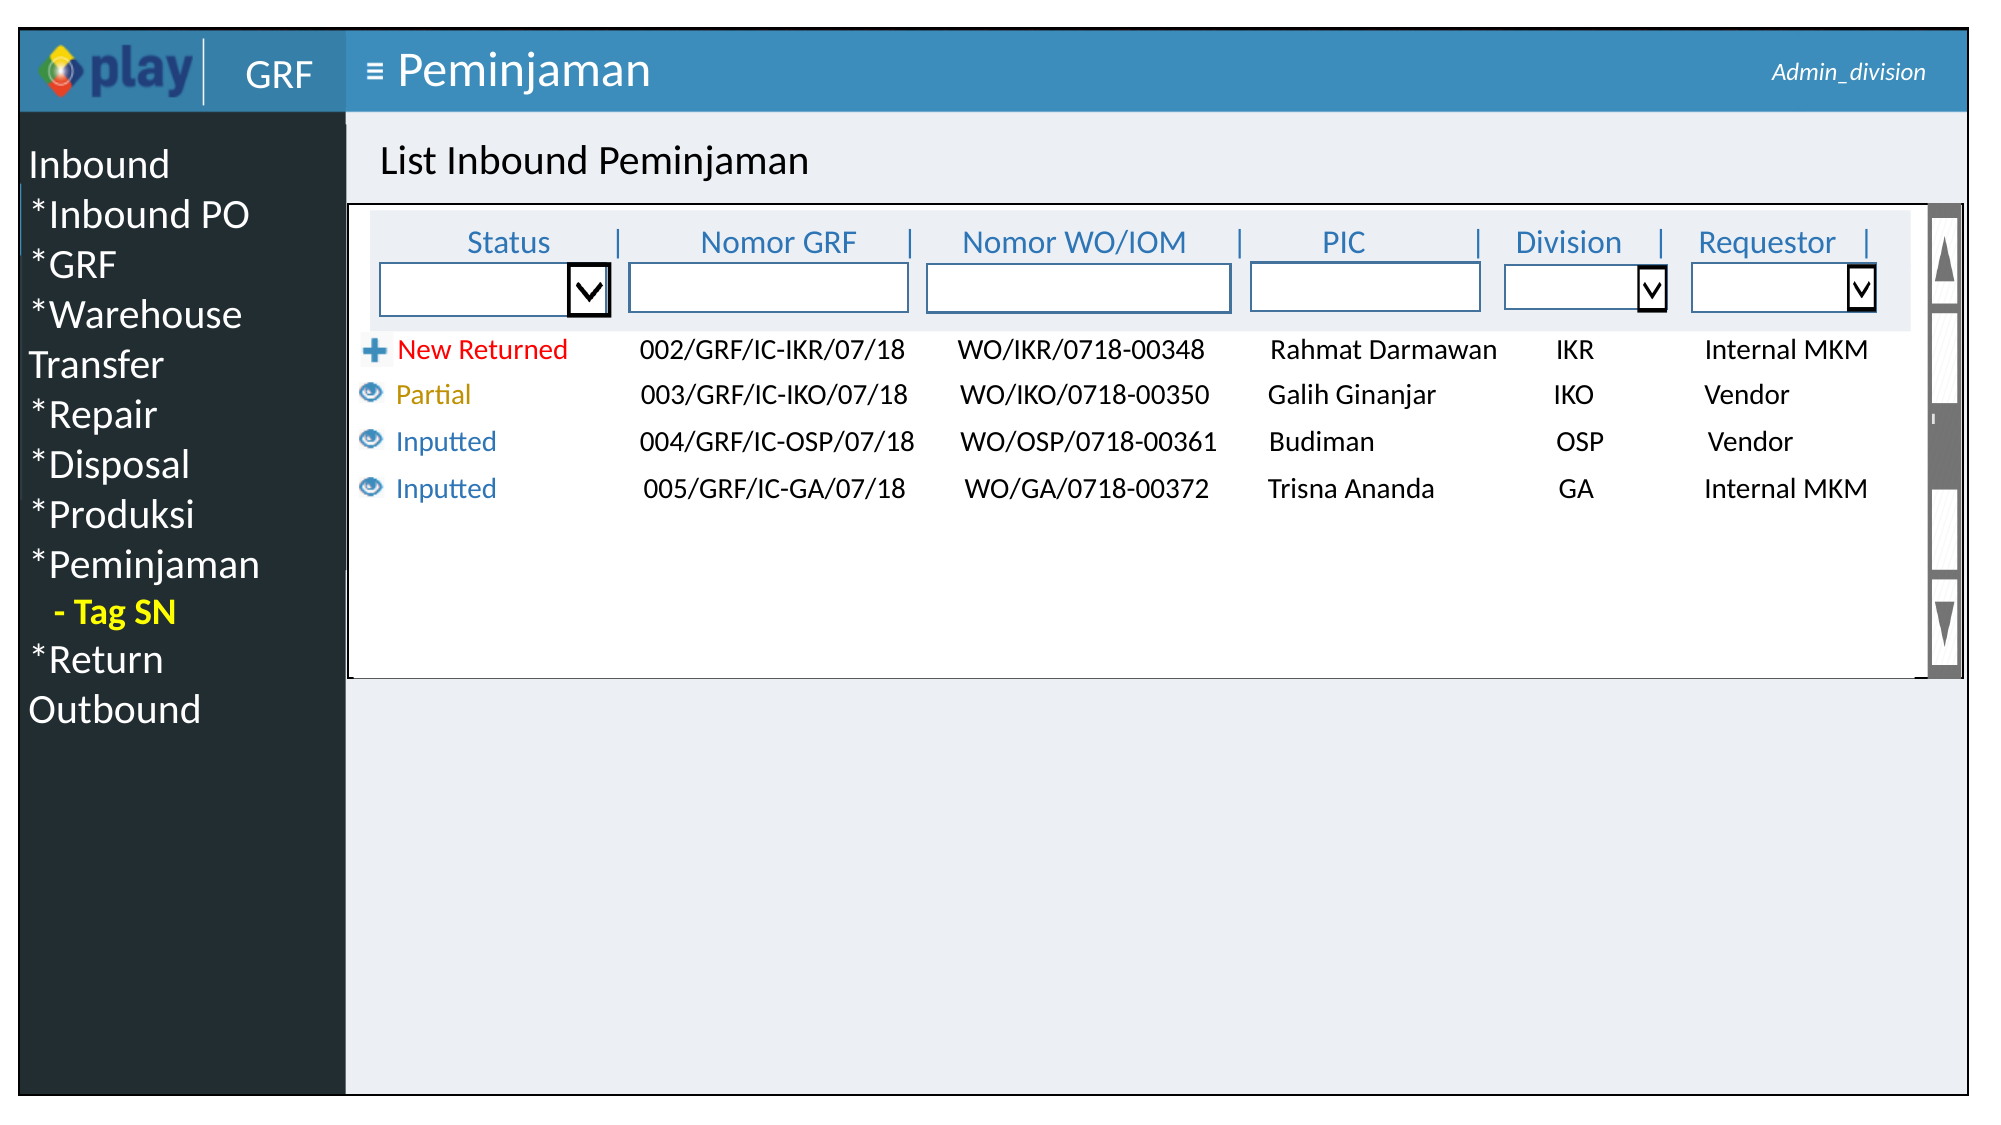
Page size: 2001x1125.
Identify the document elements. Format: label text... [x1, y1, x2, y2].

text_box Inbound *Inbound PO *GRF *Warehouse Transfer *Repair *Disposal *Produksi *Peminjaman - Tag SN *Return Outbound [13, 129, 20, 790]
picture [20, 29, 1967, 1094]
